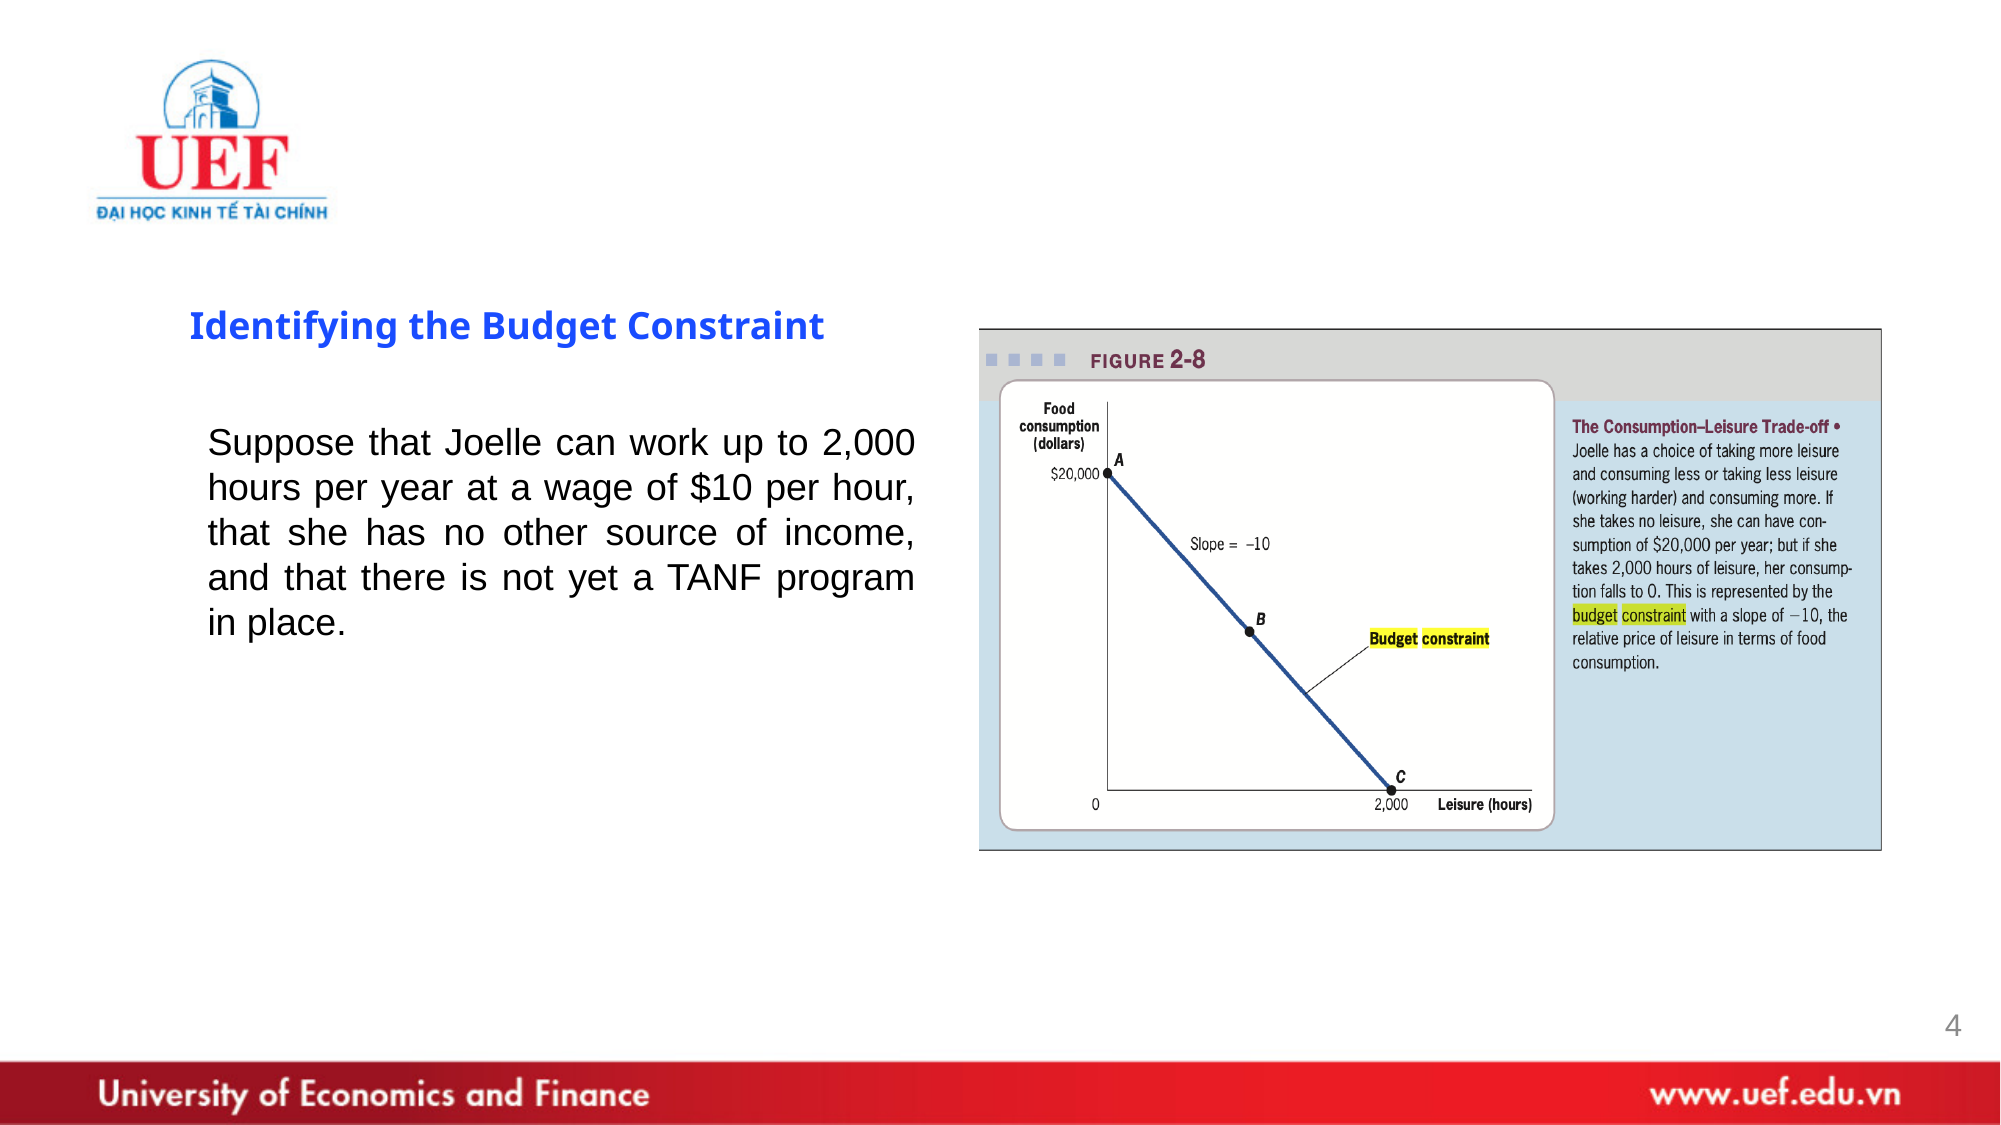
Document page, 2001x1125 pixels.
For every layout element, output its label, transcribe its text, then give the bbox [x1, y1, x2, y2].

text_box Suppose that Joelle can work up to 2,000 hours per year at a wage of $10 per hour, that she has no other source of income, and that there is not yet a TANF program in place. [192, 410, 931, 651]
text_box Identifying the Budget Constraint [175, 294, 851, 355]
picture [0, 0, 2001, 1125]
slide_number 4 [1527, 993, 1978, 1054]
